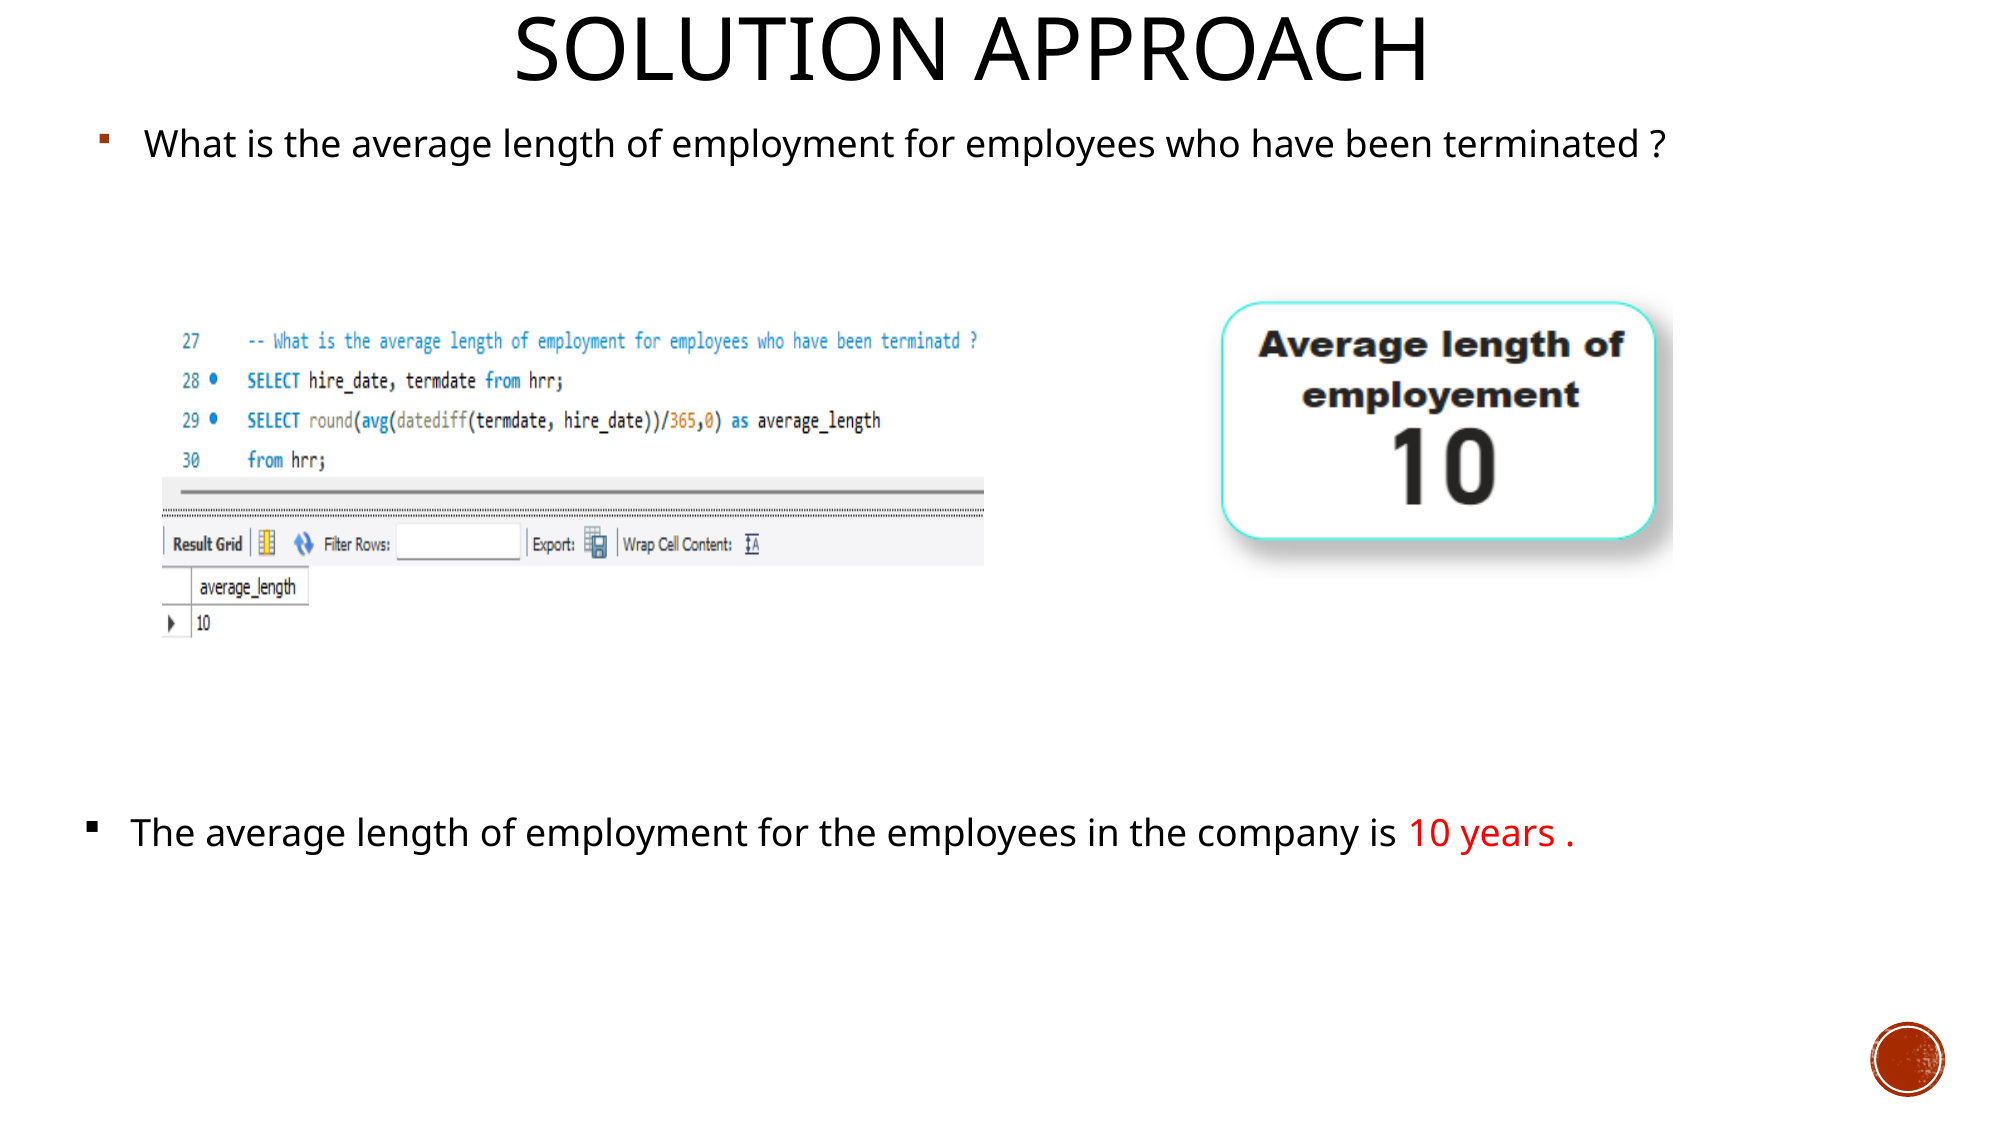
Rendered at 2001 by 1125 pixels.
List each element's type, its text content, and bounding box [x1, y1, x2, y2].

list What is the average length of employment for employees who have been terminated ? [82, 117, 1764, 219]
picture [1207, 279, 1673, 590]
picture [162, 309, 984, 676]
text_box The average length of employment for the employees in the company is 10 years . [68, 801, 1603, 861]
title Solution approach [126, 2, 1820, 102]
